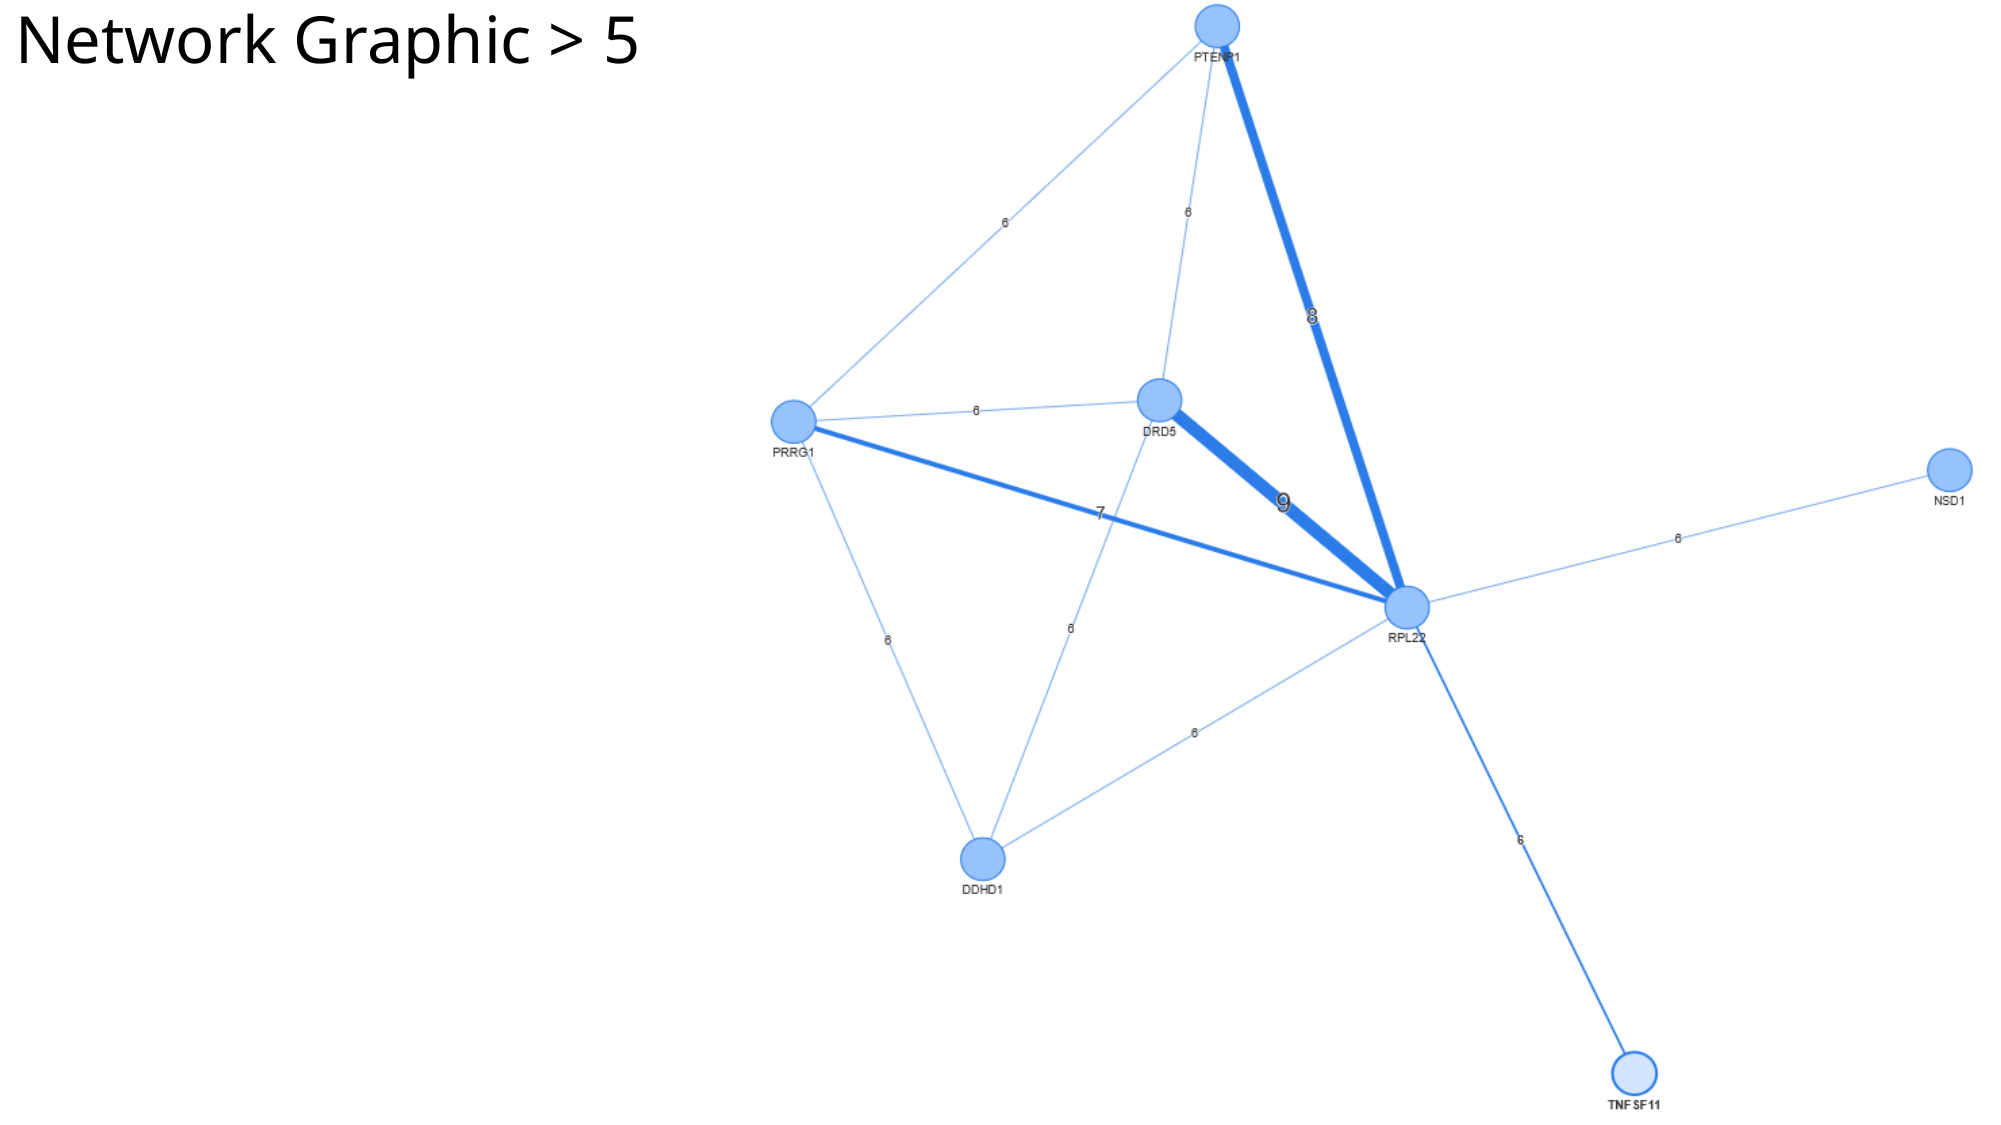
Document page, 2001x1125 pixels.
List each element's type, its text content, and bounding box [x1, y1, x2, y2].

picture [725, 0, 2000, 1125]
title Network Graphic > 5 [0, 0, 725, 86]
